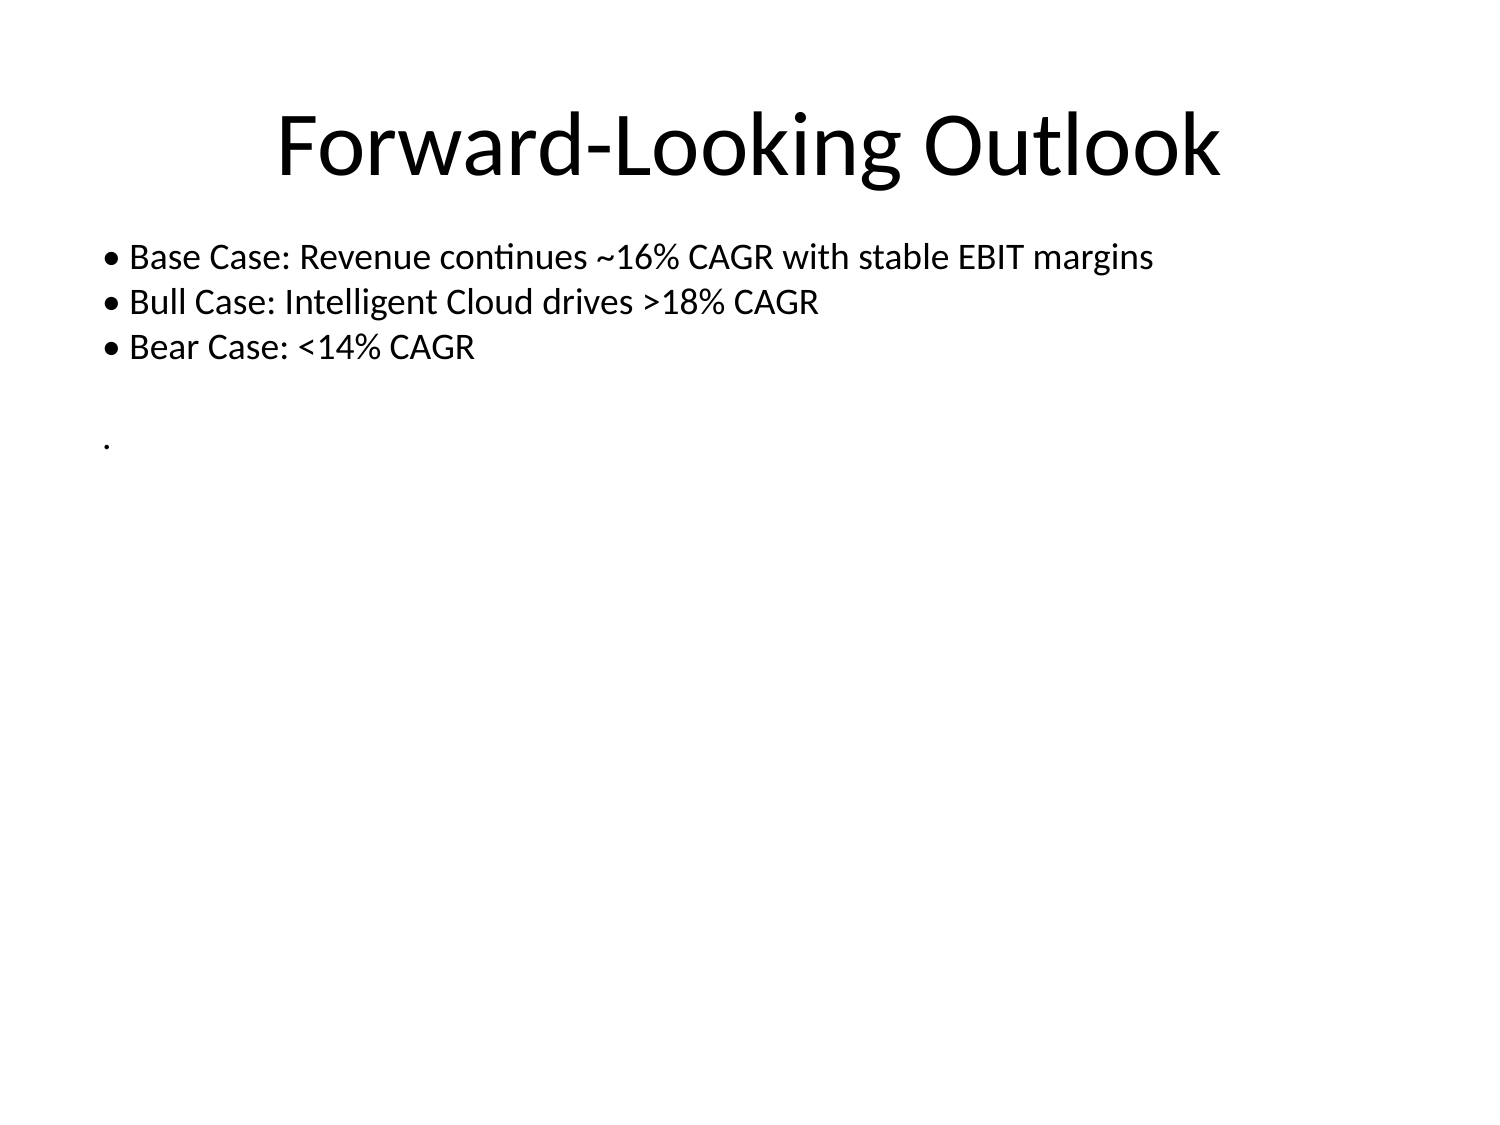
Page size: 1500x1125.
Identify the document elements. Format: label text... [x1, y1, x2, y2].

text_box • Base Case: Revenue continues ~16% CAGR with stable EBIT margins • Bull Case: Intelligent Cloud drives >18% CAGR • Bear Case: <14% CAGR . [87, 224, 1170, 465]
title Forward-Looking Outlook [75, 45, 1425, 233]
